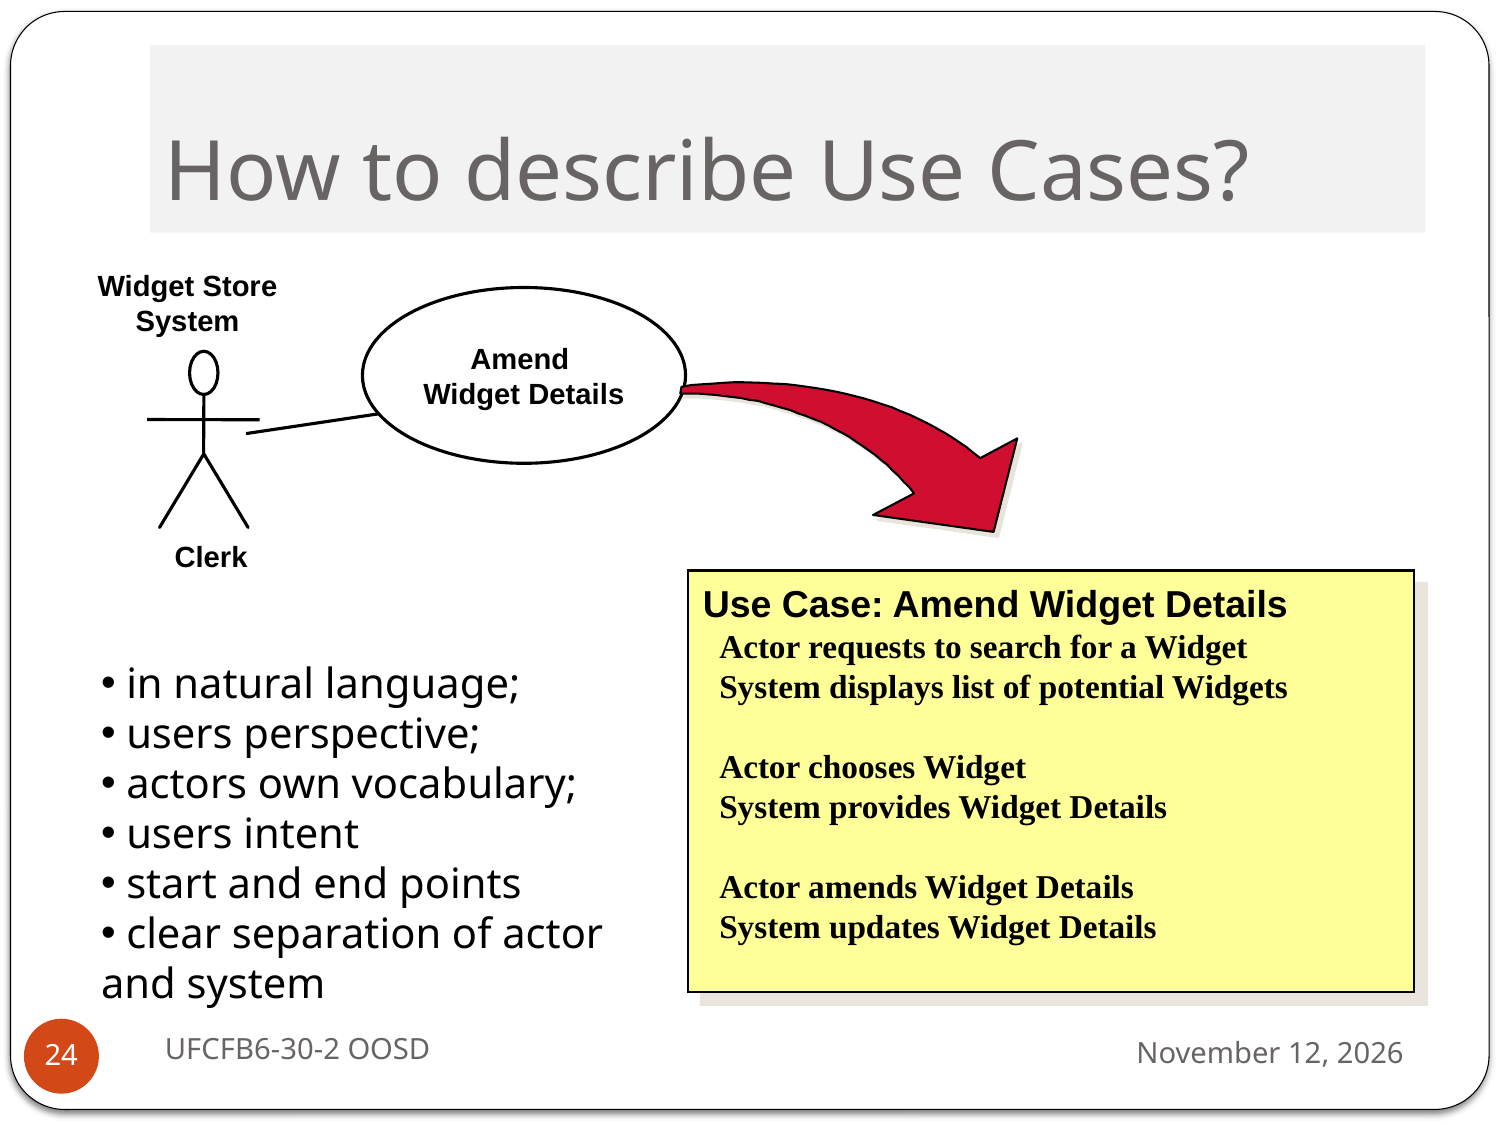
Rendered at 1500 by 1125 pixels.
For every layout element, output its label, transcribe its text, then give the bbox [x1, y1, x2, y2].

text_box Amend Widget Details [362, 287, 686, 464]
text_box Use Case: Amend Widget Details Actor requests to search for a Widget System displays list of potential Widgets Actor chooses Widget System provides Widget Details Actor amends Widget Details System updates Widget Details [687, 570, 1415, 993]
slide_number 24 [23, 1018, 99, 1094]
text_box Clerk [174, 538, 248, 574]
text_box Widget Store System [58, 266, 317, 337]
text_box [189, 351, 218, 395]
text_box [680, 382, 1018, 532]
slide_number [1012, 1015, 1419, 1094]
footer UFCFB6-30-2 OOSD [150, 1012, 800, 1088]
text_box in natural language; users perspective; actors own vocabulary; users intent start and end points clear separation of actor and system [86, 649, 639, 1015]
title How to describe Use Cases? [150, 45, 1425, 233]
text_box [159, 453, 249, 528]
